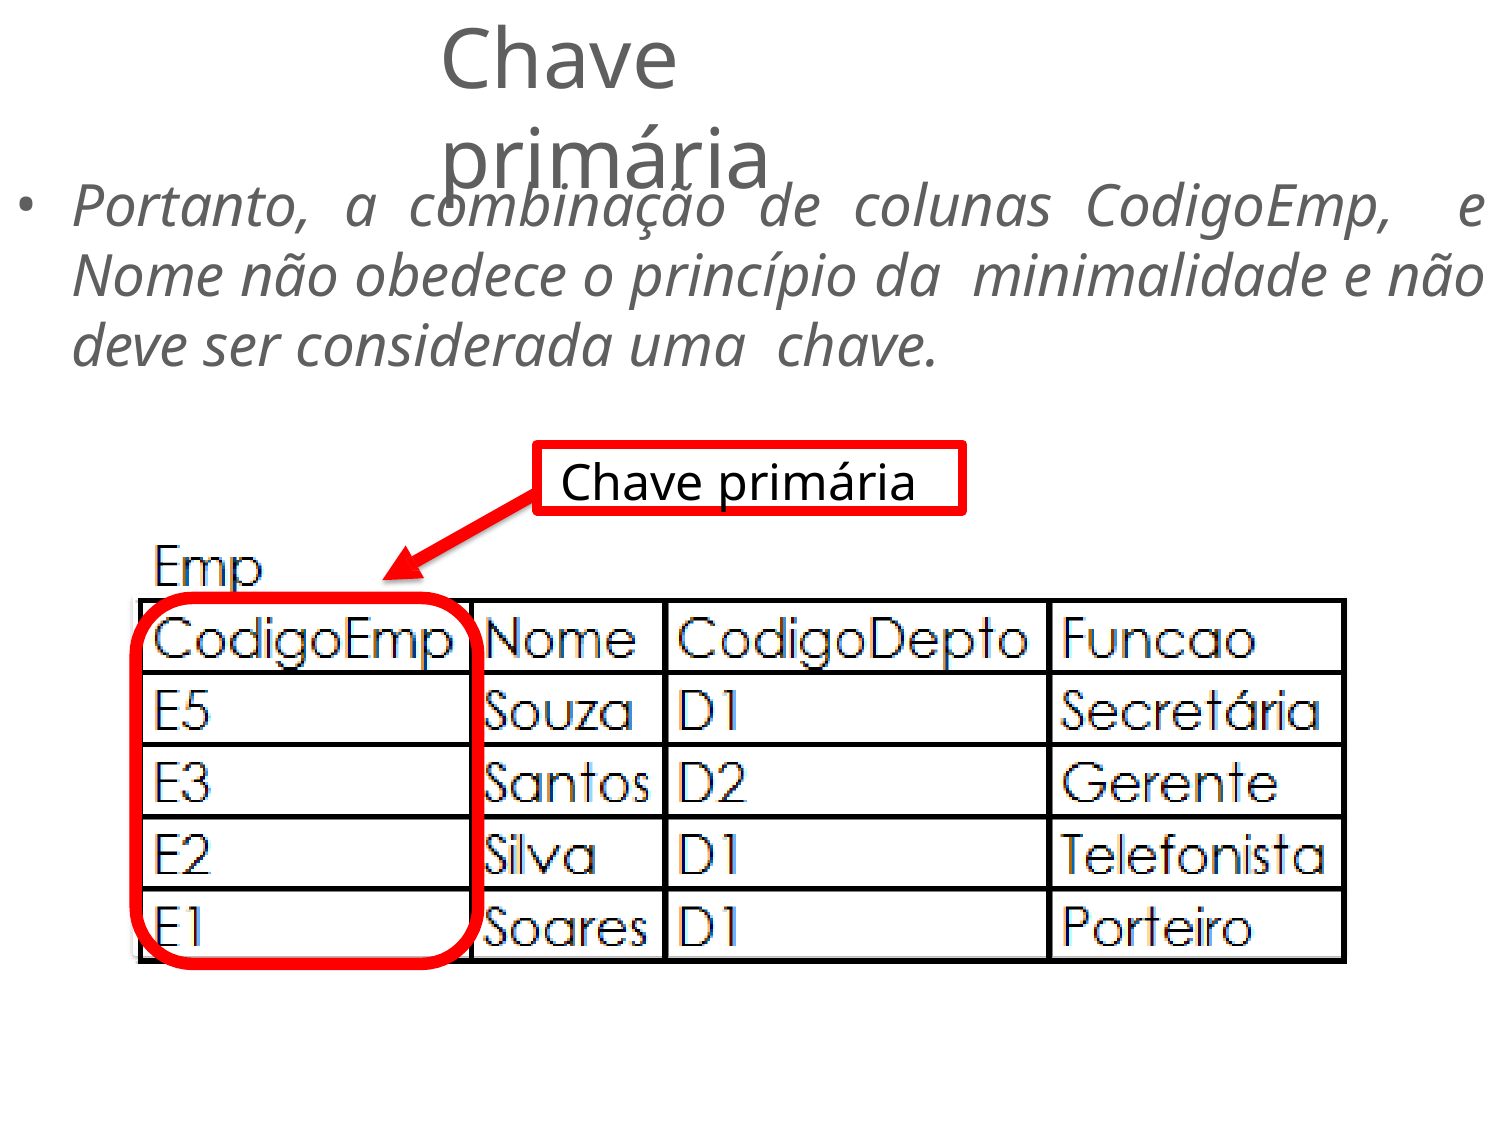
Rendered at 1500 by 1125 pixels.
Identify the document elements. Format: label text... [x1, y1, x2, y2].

title Chave primária [437, 3, 995, 166]
text_box Chave primária [537, 444, 963, 469]
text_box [125, 470, 1352, 966]
text_box Portanto, a combinação de colunas CodigoEmp, e Nome não obedece o princípio da minimalidade e não deve ser considerada uma chave. [12, 166, 1488, 379]
